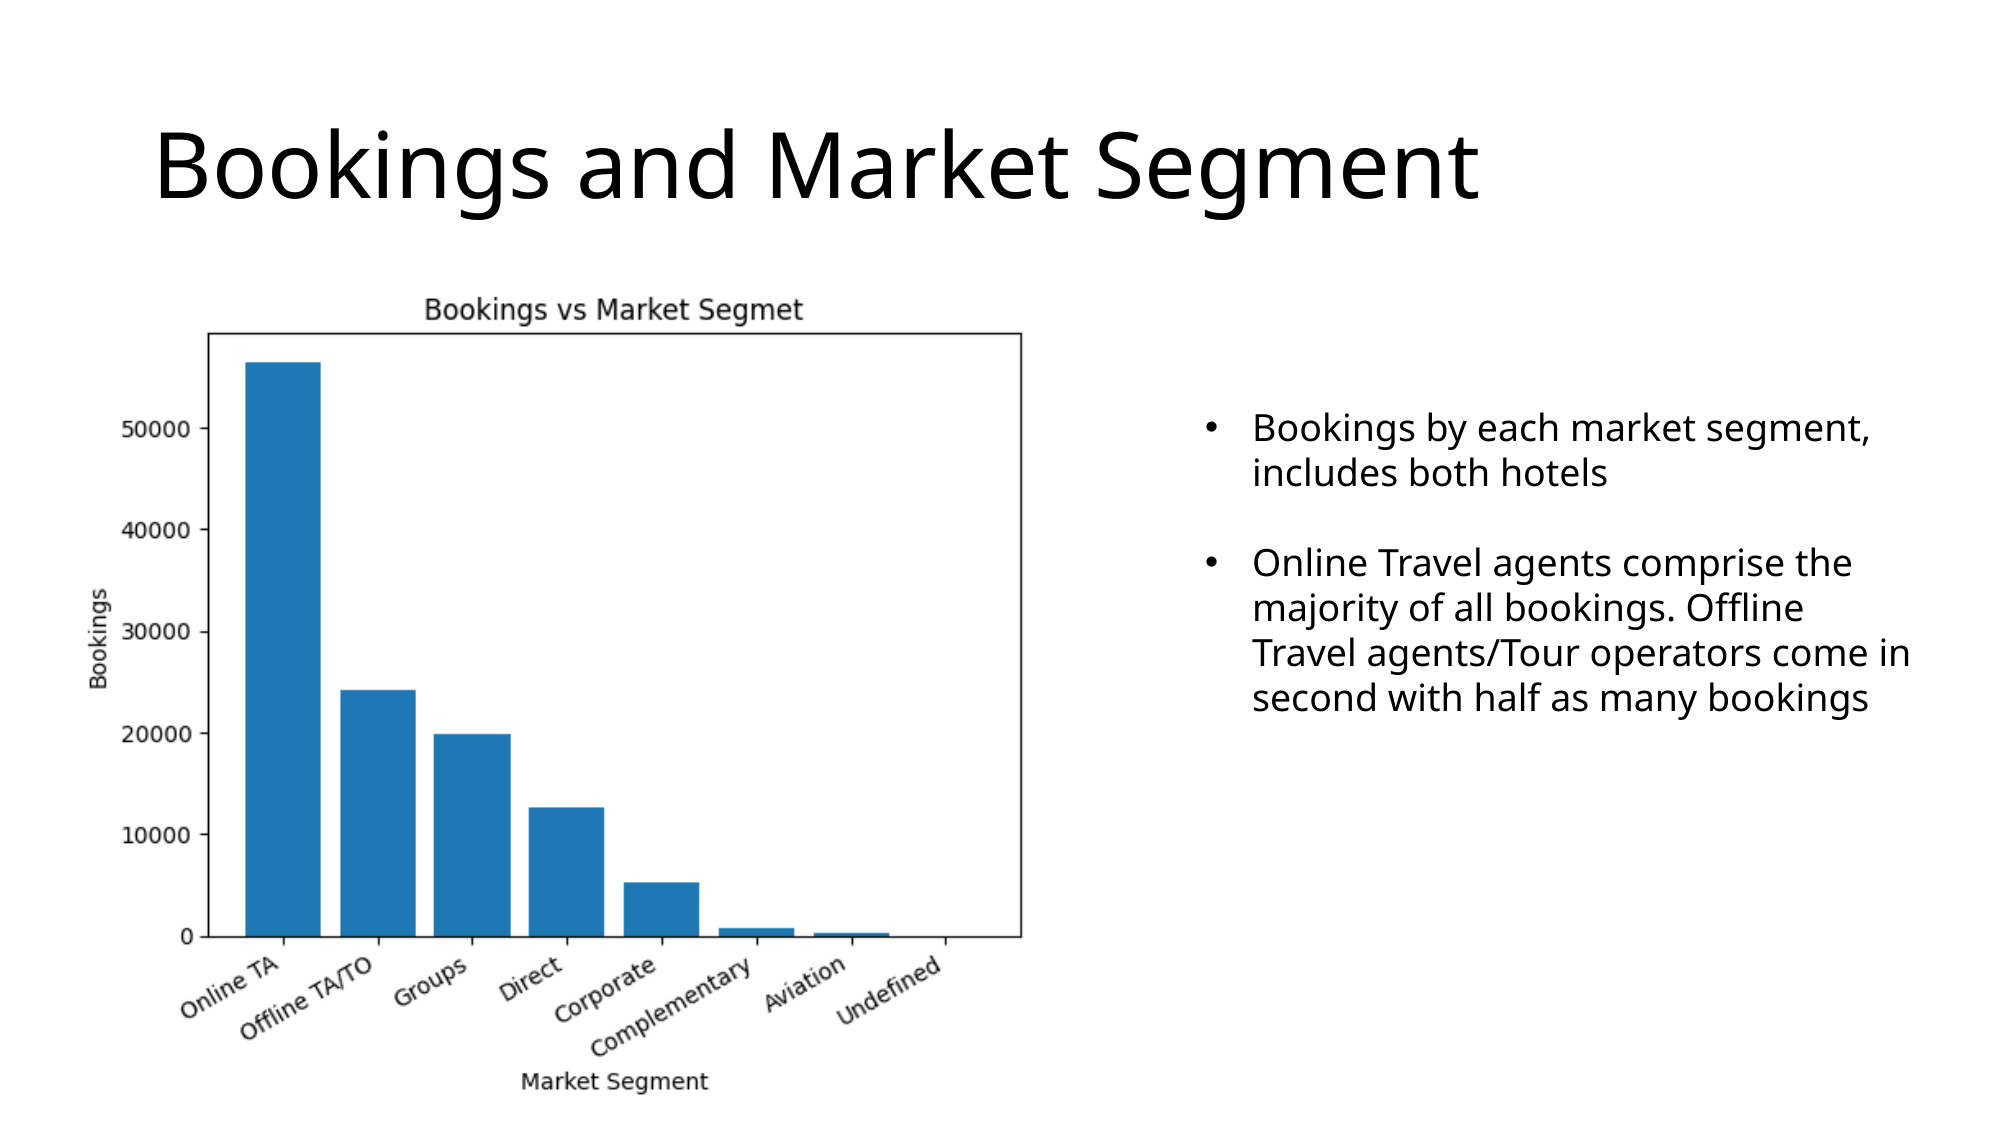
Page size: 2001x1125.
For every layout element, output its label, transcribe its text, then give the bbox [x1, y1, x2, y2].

title Bookings and Market Segment [137, 59, 1863, 278]
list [72, 281, 1037, 1111]
text_box Bookings by each market segment, includes both hotels Online Travel agents comprise the majority of all bookings. Offline Travel agents/Tour operators come in second with half as many bookings [1190, 396, 1932, 727]
